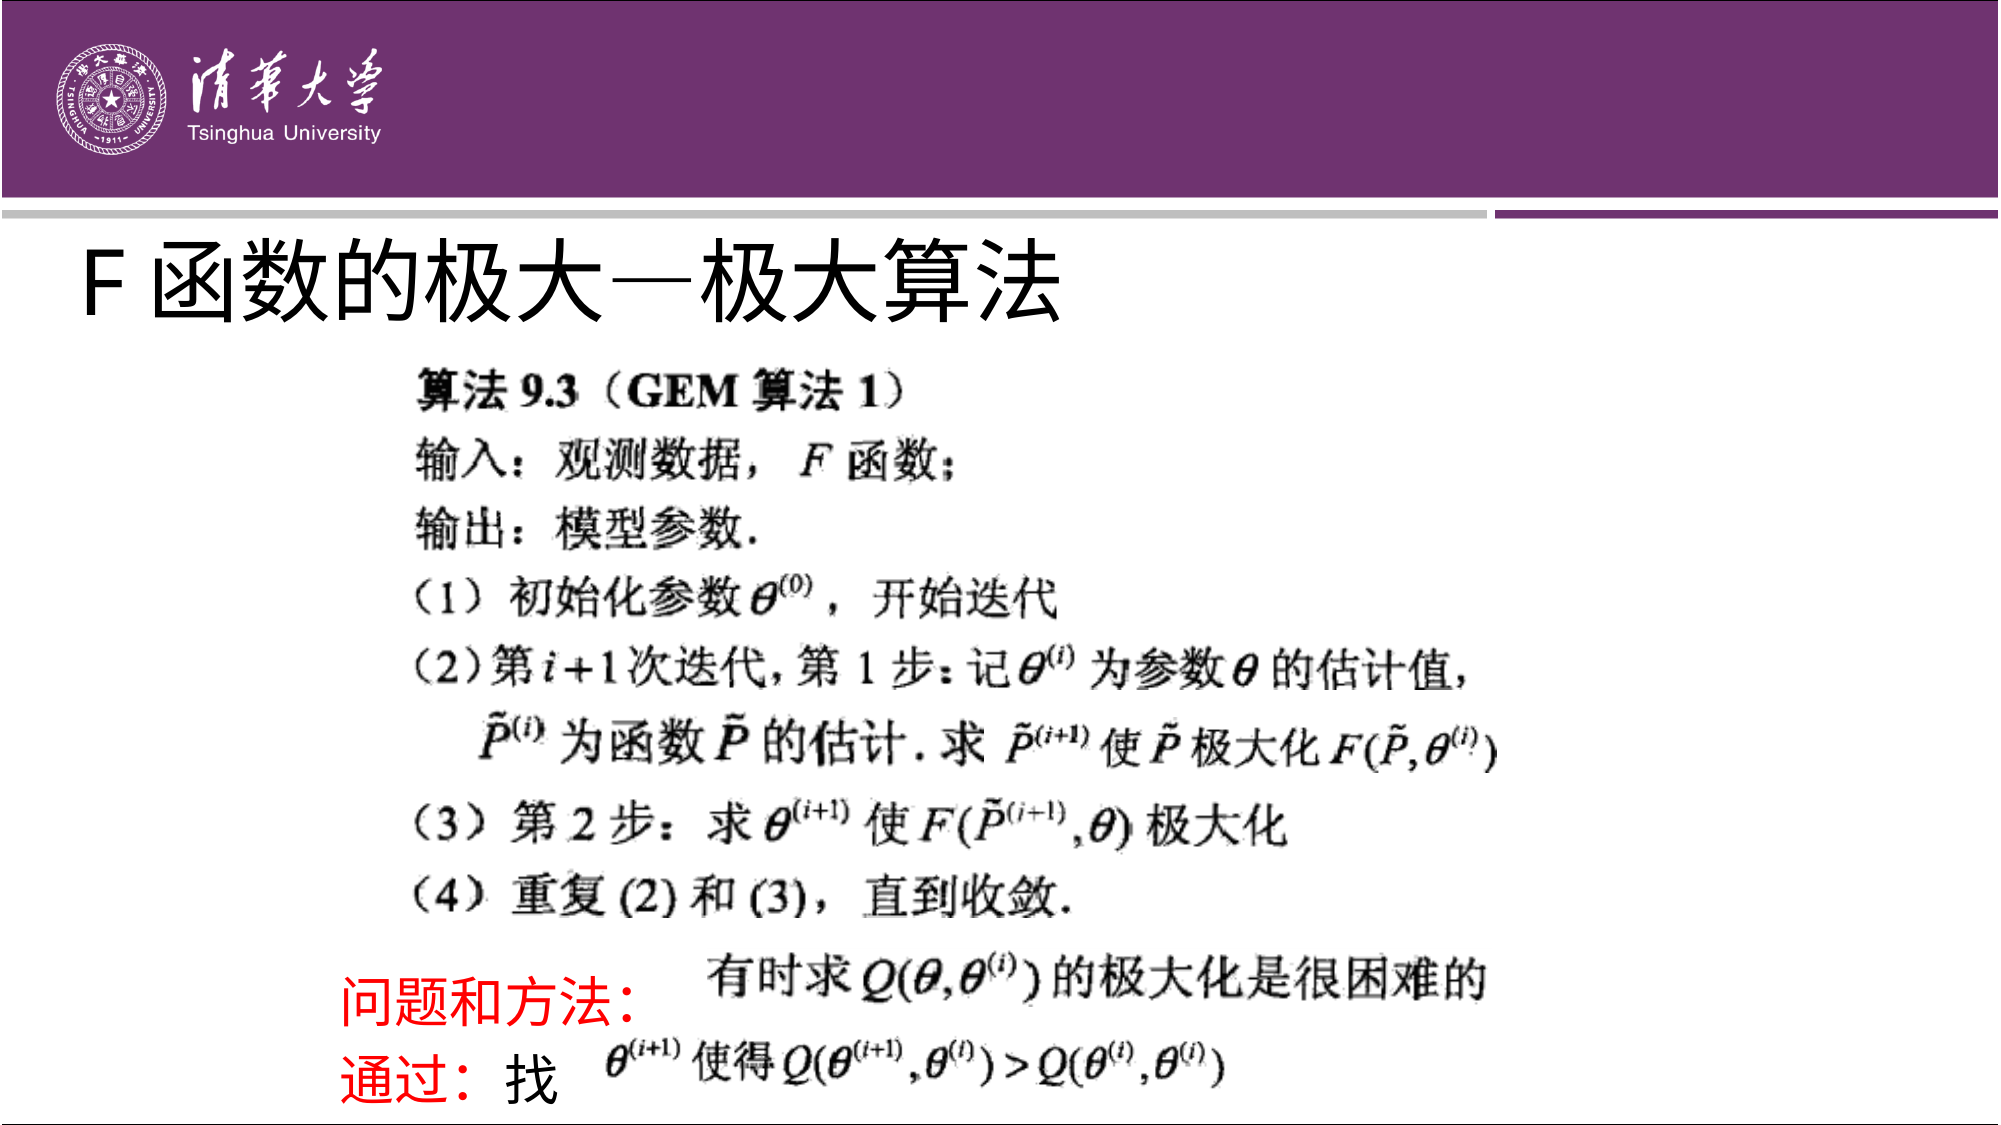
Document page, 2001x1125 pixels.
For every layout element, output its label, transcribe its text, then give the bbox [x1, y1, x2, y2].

picture [707, 947, 1492, 1007]
list 问题和方法： 通过：找 [324, 332, 1721, 1125]
picture [409, 358, 1474, 690]
picture [601, 1033, 1228, 1092]
picture [466, 706, 984, 771]
picture [1000, 717, 1497, 773]
picture [401, 795, 1296, 918]
picture [2, 0, 1998, 1125]
title F函数的极大—极大算法 [63, 177, 1789, 395]
